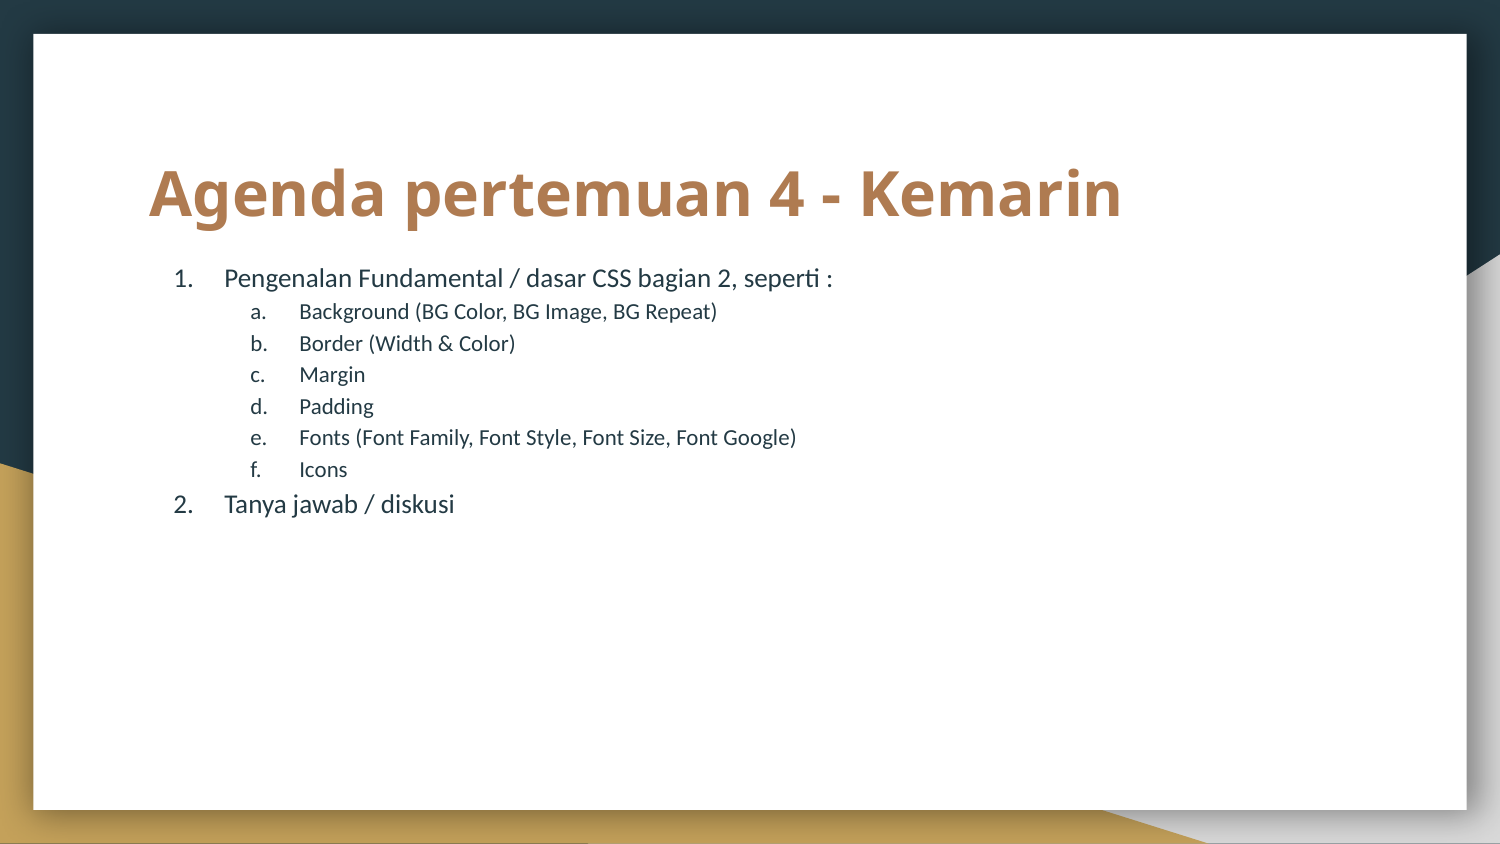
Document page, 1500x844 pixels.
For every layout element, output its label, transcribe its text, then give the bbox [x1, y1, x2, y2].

list Pengenalan Fundamental / dasar CSS bagian 2, seperti : Background (BG Color, BG Image, BG Repeat) Border (Width & Color) Margin Padding Fonts (Font Family, Font Style, Font Size, Font Google) Icons Tanya jawab / diskusi [134, 240, 1366, 781]
title Agenda pertemuan 4 - Kemarin [134, 138, 1366, 240]
